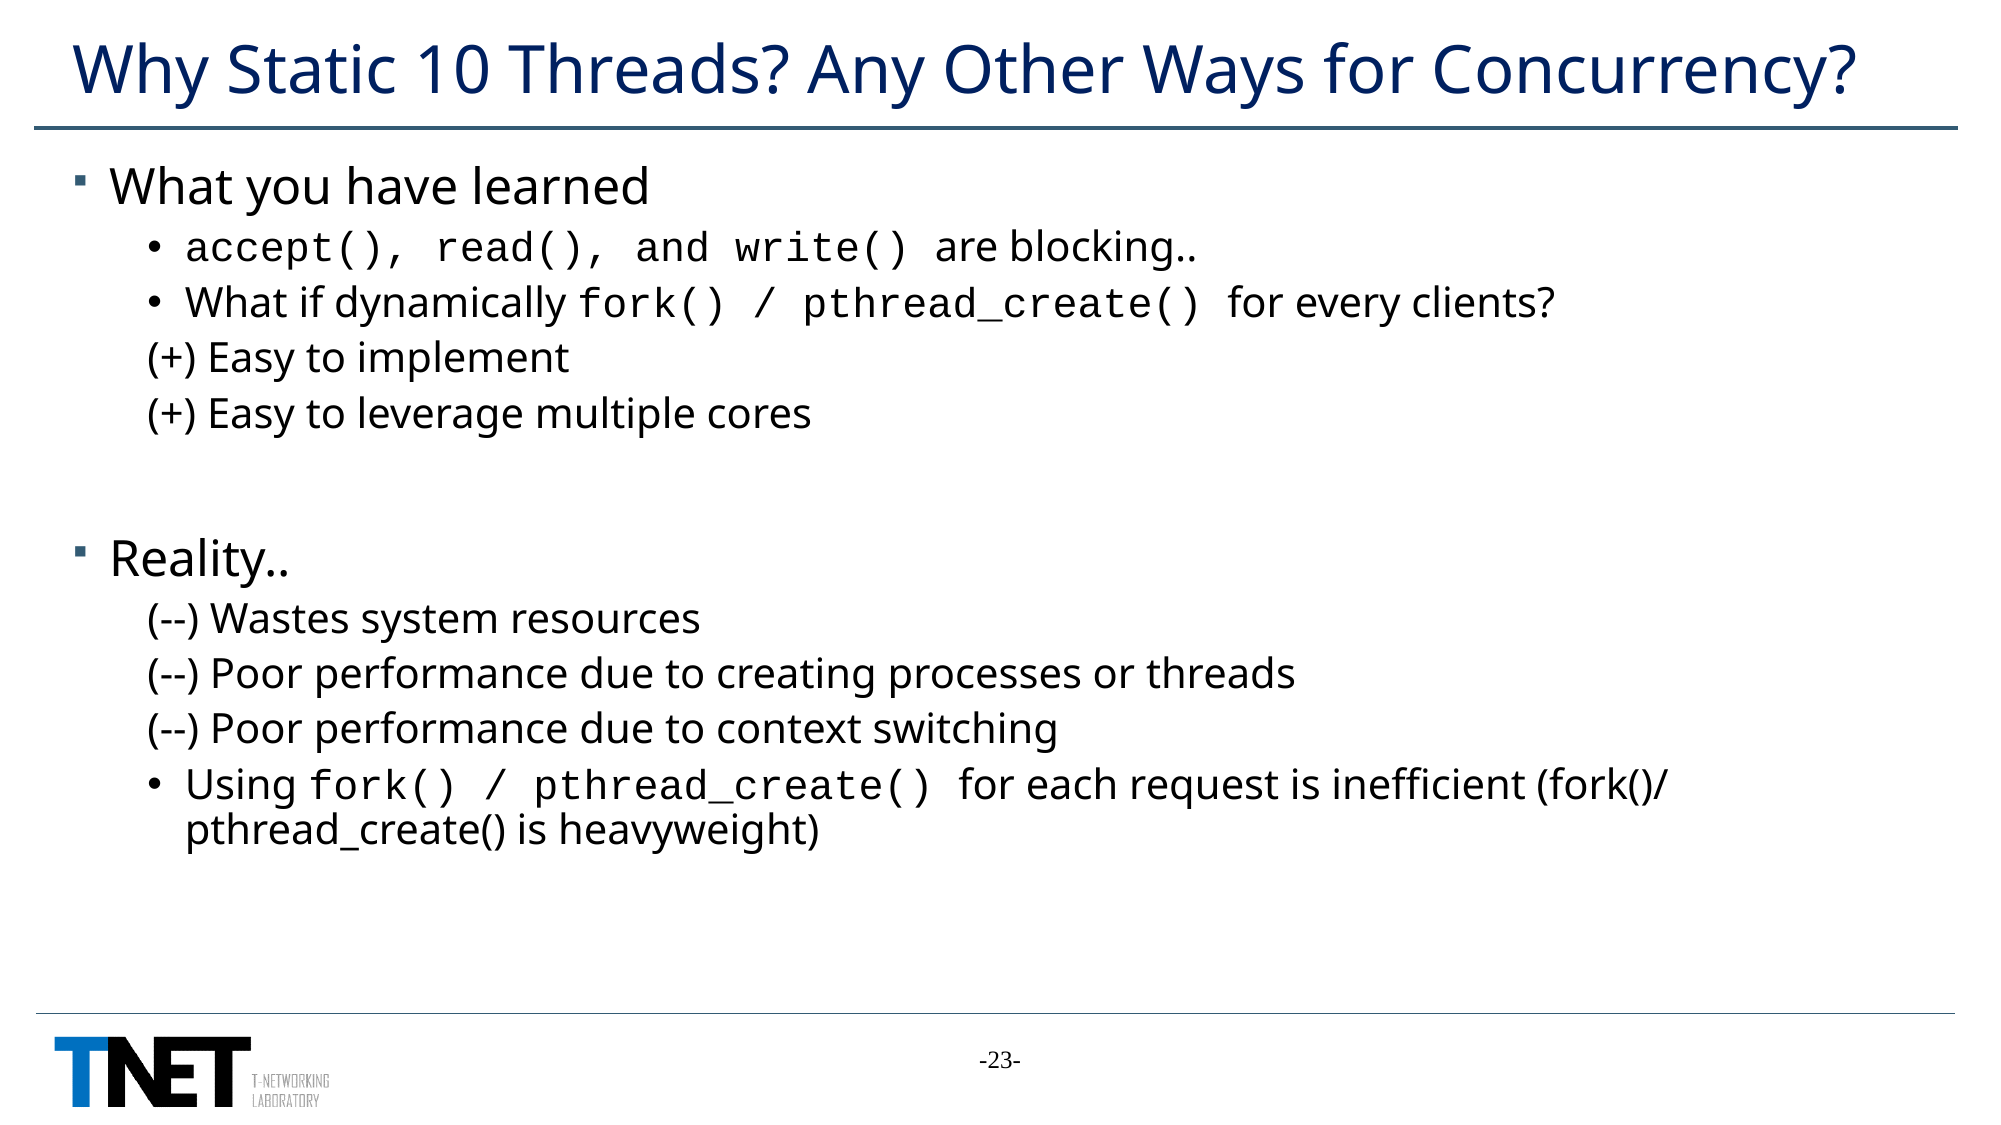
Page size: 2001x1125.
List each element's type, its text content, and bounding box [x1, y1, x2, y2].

slide_number -23- [774, 1036, 1225, 1097]
picture [54, 1036, 330, 1109]
title Why Static 10 Threads? Any Other Ways for Concurrency? [57, 28, 1923, 123]
list What you have learned accept(), read(), and write() are blocking.. What if dynamically fork() / pthread_create() for every clients? (+) Easy to implement (+) Easy to leverage multiple cores Reality.. (--) Wastes system resources (--) Poor performance due to creating processes or threads (--) Poor performance due to context switching Using fork() / pthread_create() for each request is inefficient (fork()/pthread_create() is heavyweight) [57, 154, 1923, 998]
